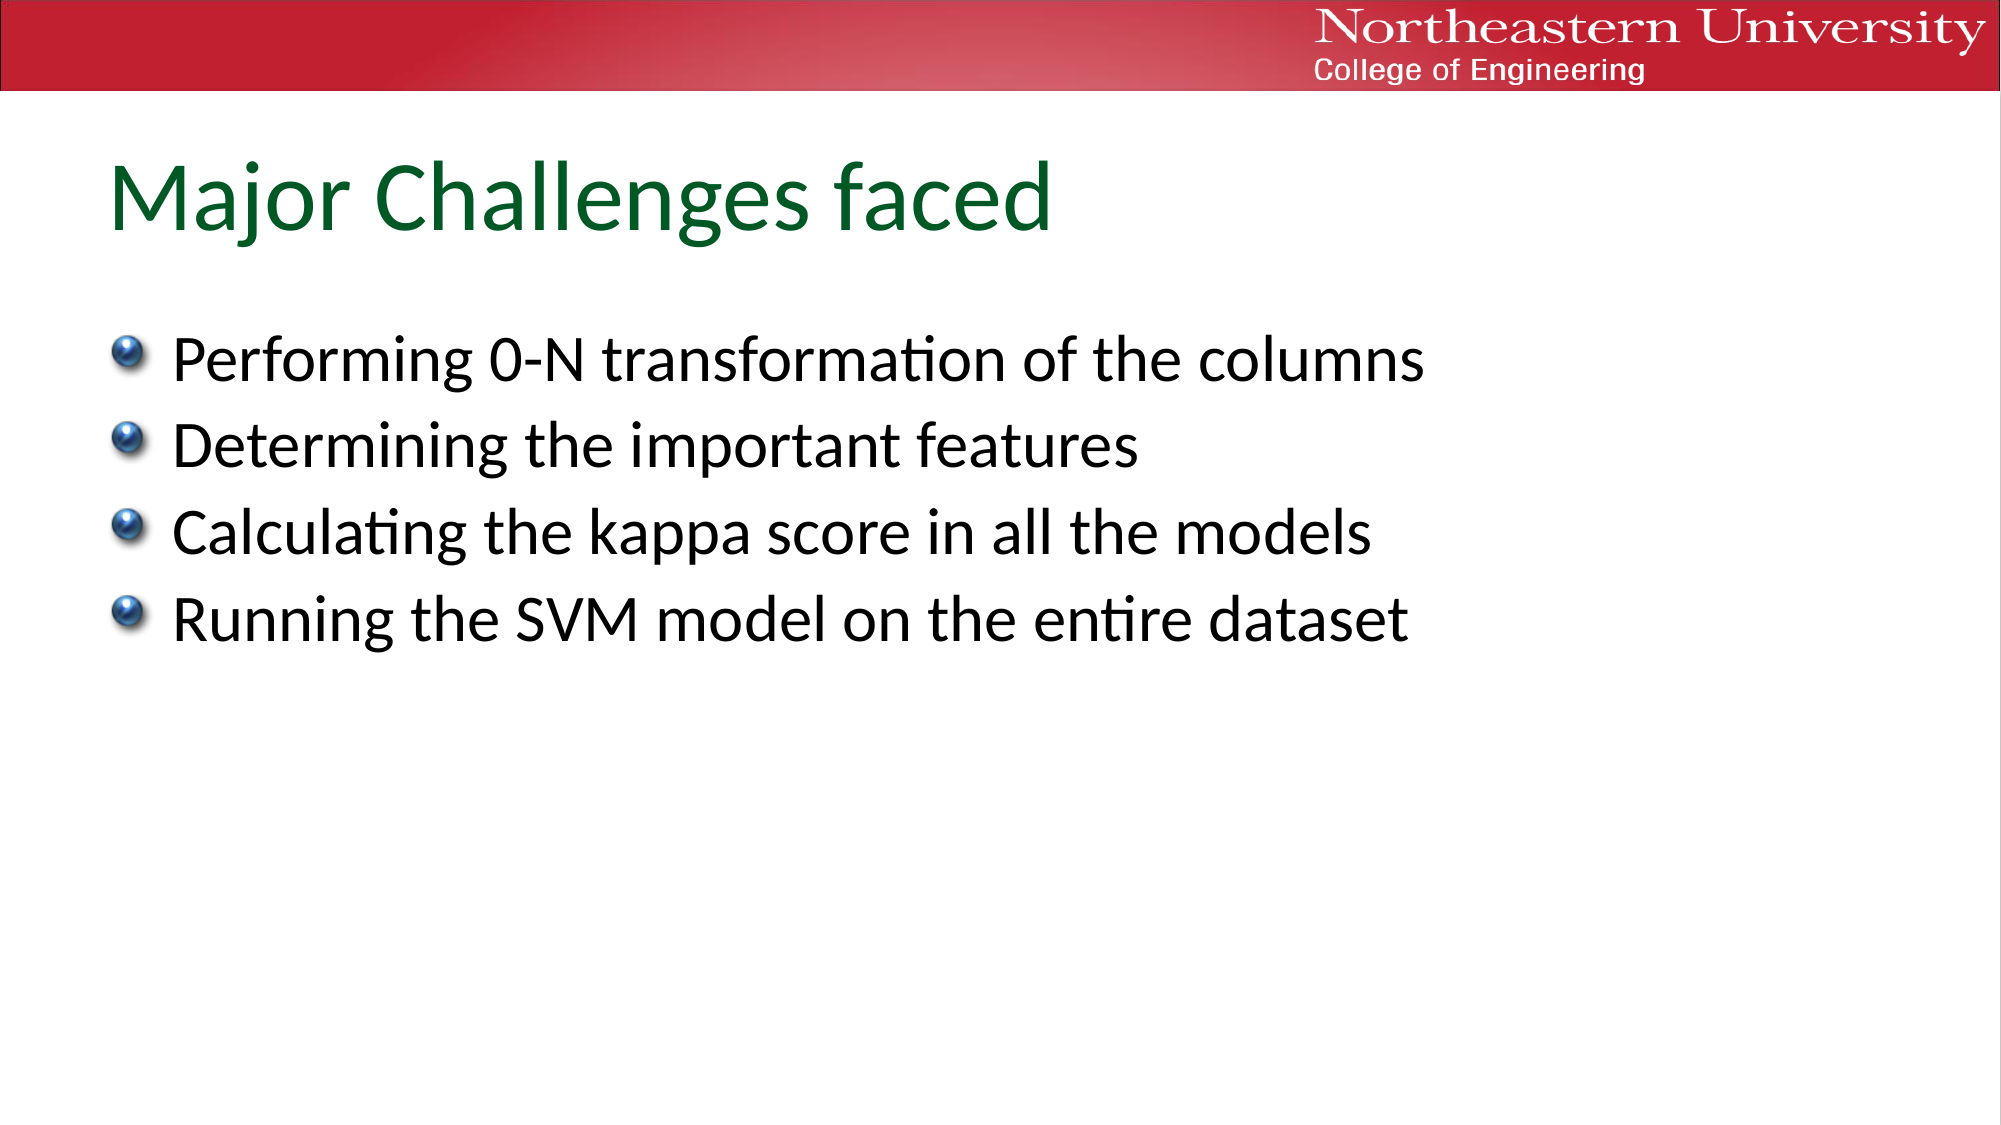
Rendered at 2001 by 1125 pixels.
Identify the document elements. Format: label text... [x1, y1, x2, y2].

picture [107, 592, 155, 639]
picture [0, 0, 2001, 1125]
title Major Challenges faced [99, 78, 1900, 316]
picture [107, 505, 155, 553]
picture [107, 418, 155, 466]
list Performing 0-N transformation of the columns Determining the important features Calculating the kappa score in all the models Running the SVM model on the entire dataset [99, 316, 1900, 1125]
picture [107, 332, 155, 380]
